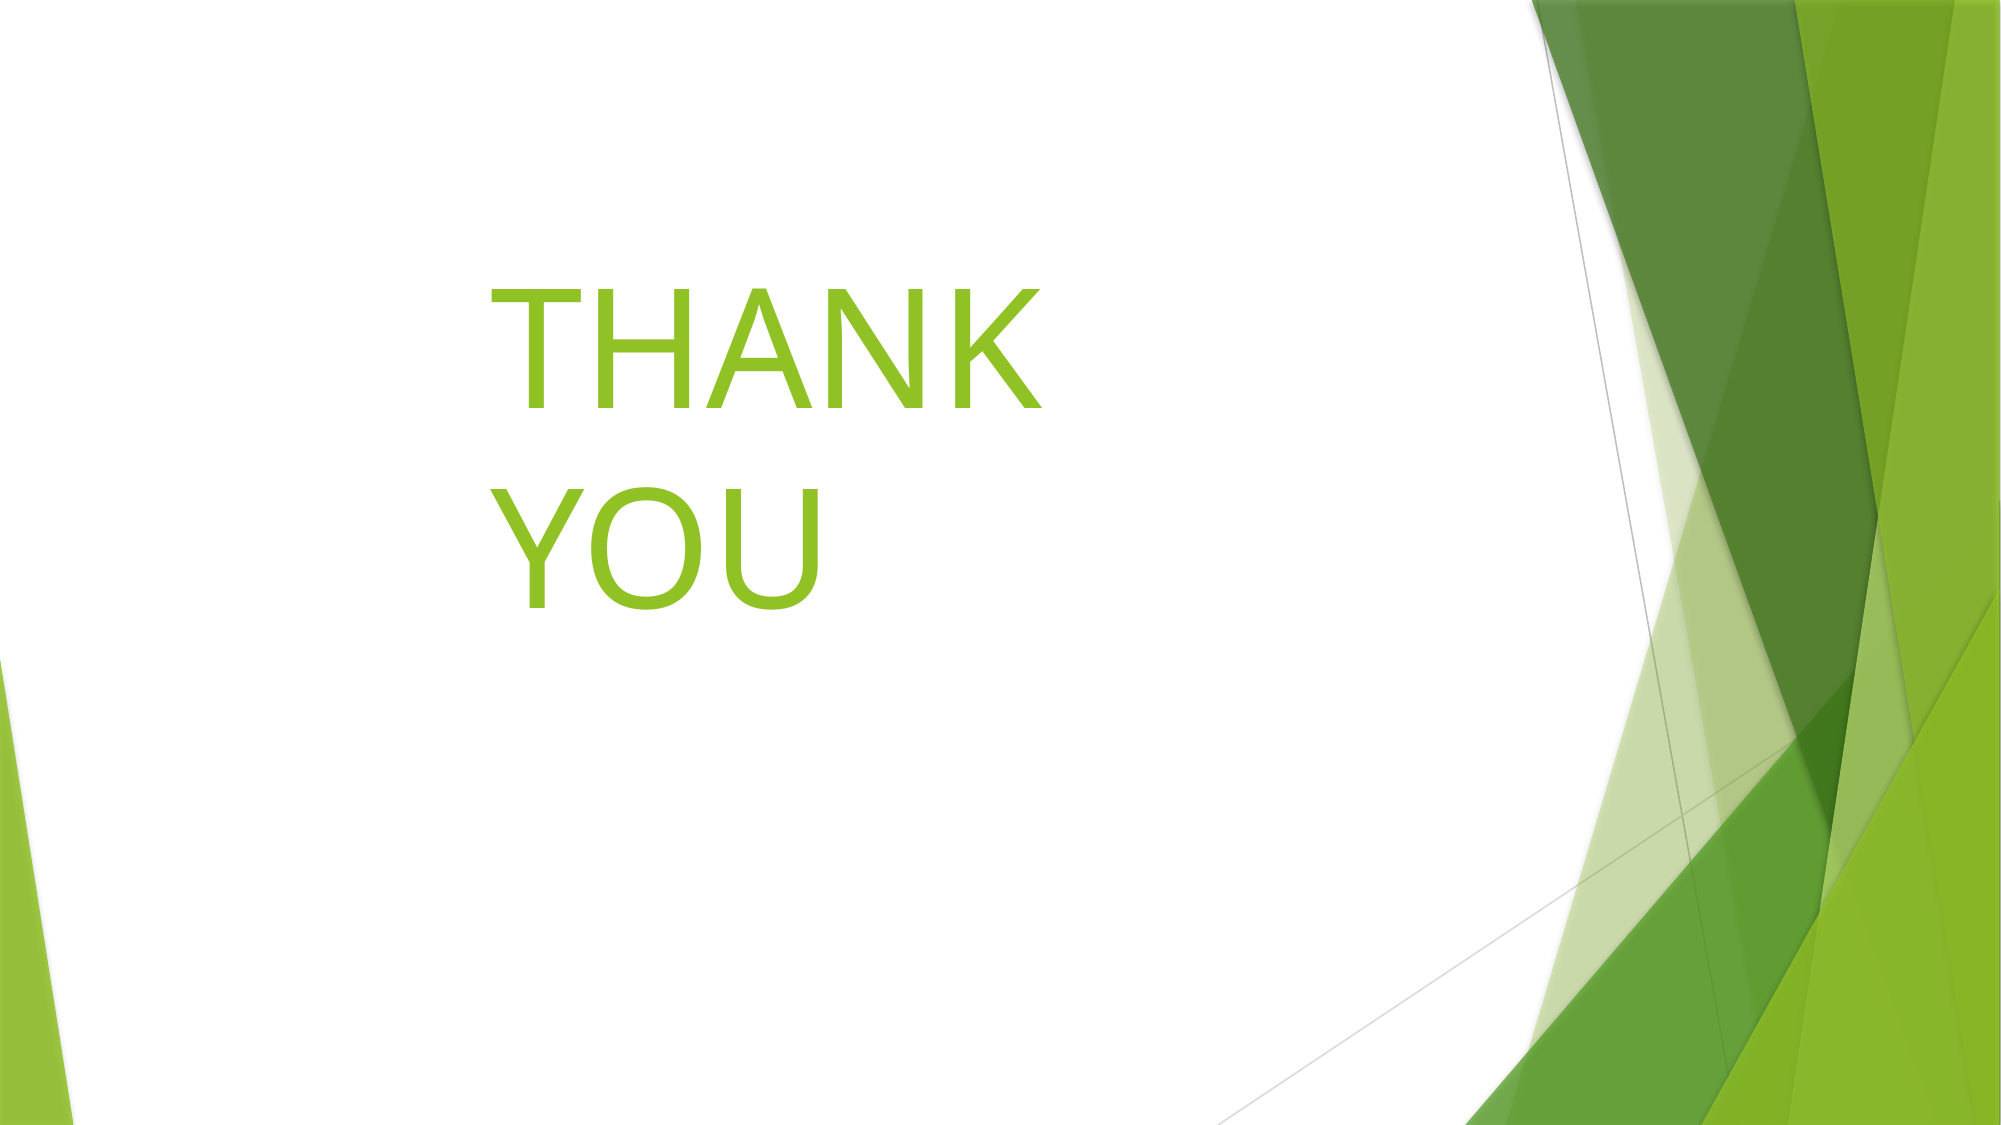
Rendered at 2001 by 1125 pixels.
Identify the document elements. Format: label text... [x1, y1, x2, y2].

title THANK YOU [475, 234, 1425, 700]
